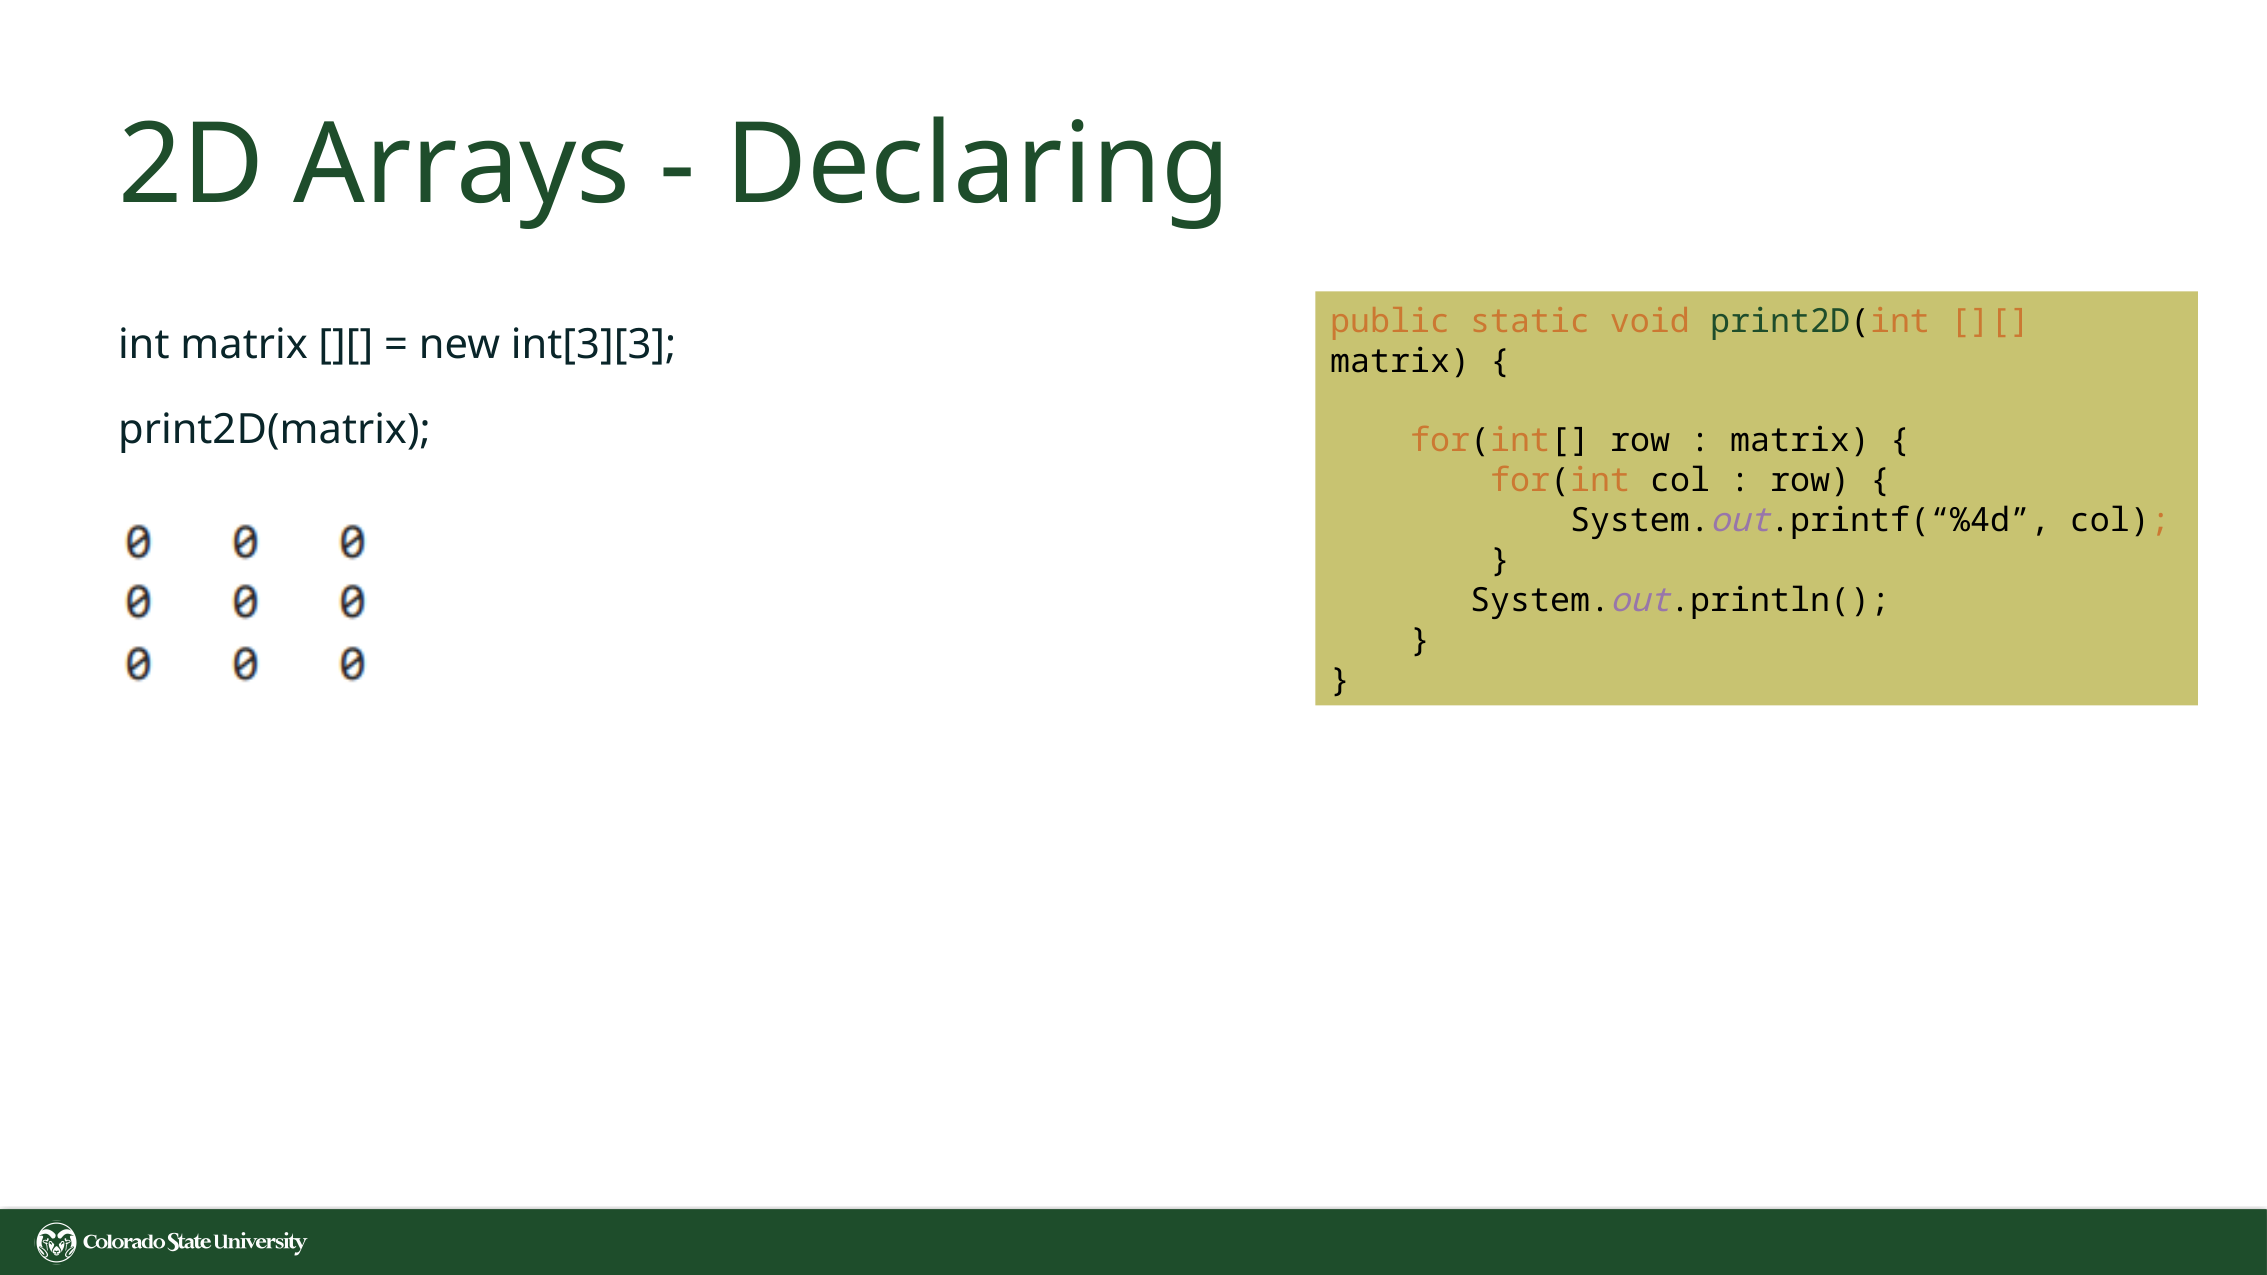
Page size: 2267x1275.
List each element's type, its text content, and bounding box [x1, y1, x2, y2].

picture [24, 1209, 319, 1275]
title 2D Arrays - Declaring [103, 73, 2164, 241]
list int matrix [][] = new int[3][3]; print2D(matrix); [103, 291, 1150, 462]
picture [102, 512, 428, 723]
text_box public static void print2D(int [][] matrix) { for(int[] row : matrix) { for(int col : row) { System.out.printf(“%4d”, col); } System.out.println(); } } [1315, 291, 2198, 706]
